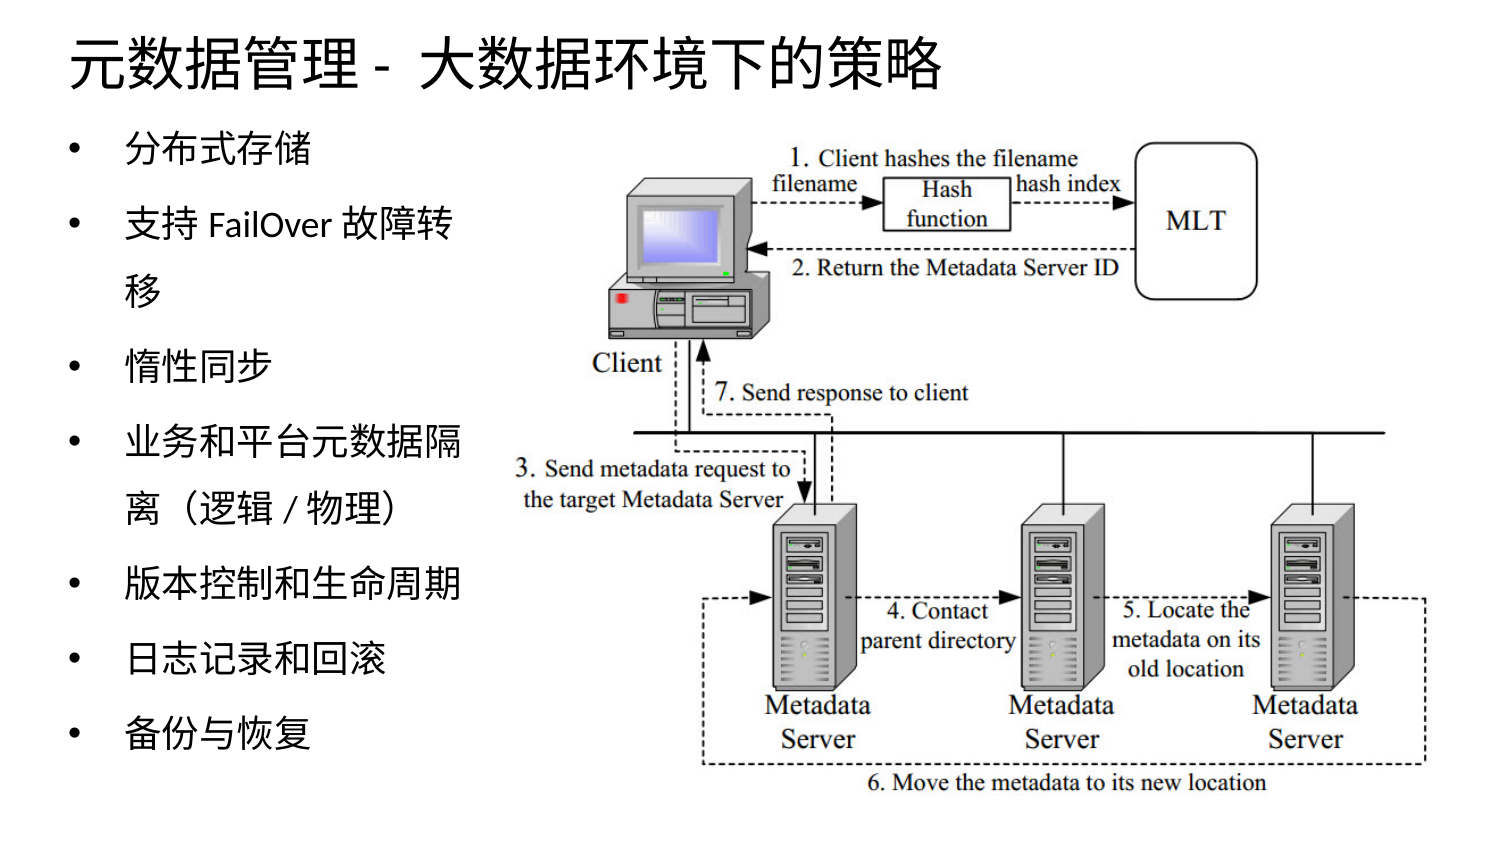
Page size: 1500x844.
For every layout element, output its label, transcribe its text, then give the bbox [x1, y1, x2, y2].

text_box 分布式存储 支持FailOver故障转移 惰性同步 业务和平台元数据隔离（逻辑/物理） 版本控制和生命周期 日志记录和回滚 备份与恢复 [53, 95, 502, 778]
title 元数据管理- 大数据环境下的策略 [53, 32, 1424, 93]
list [505, 114, 1441, 798]
